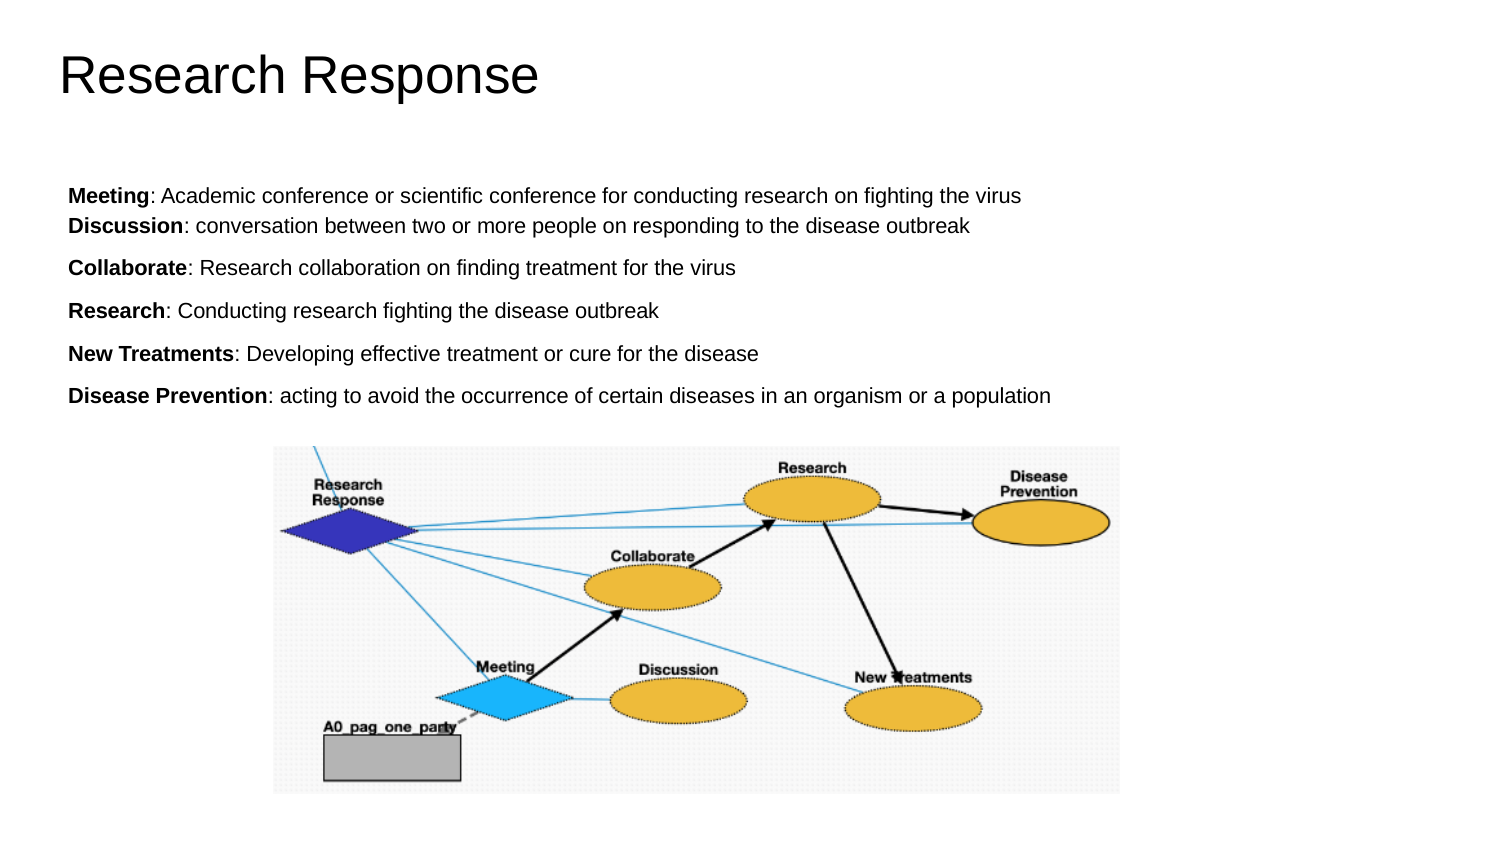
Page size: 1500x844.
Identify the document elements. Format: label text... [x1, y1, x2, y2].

picture [272, 446, 1120, 795]
text_box Meeting: Academic conference or scientific conference for conducting research on fighting the virus Discussion: conversation between two or more people on responding to the disease outbreak Collaborate: Research collaboration on finding treatment for the virus Research: Conducting research fighting the disease outbreak New Treatments: Developing effective treatment or cure for the disease Disease Prevention: acting to avoid the occurrence of certain diseases in an organism or a population [53, 162, 1451, 424]
title Research Response [44, 25, 1443, 120]
